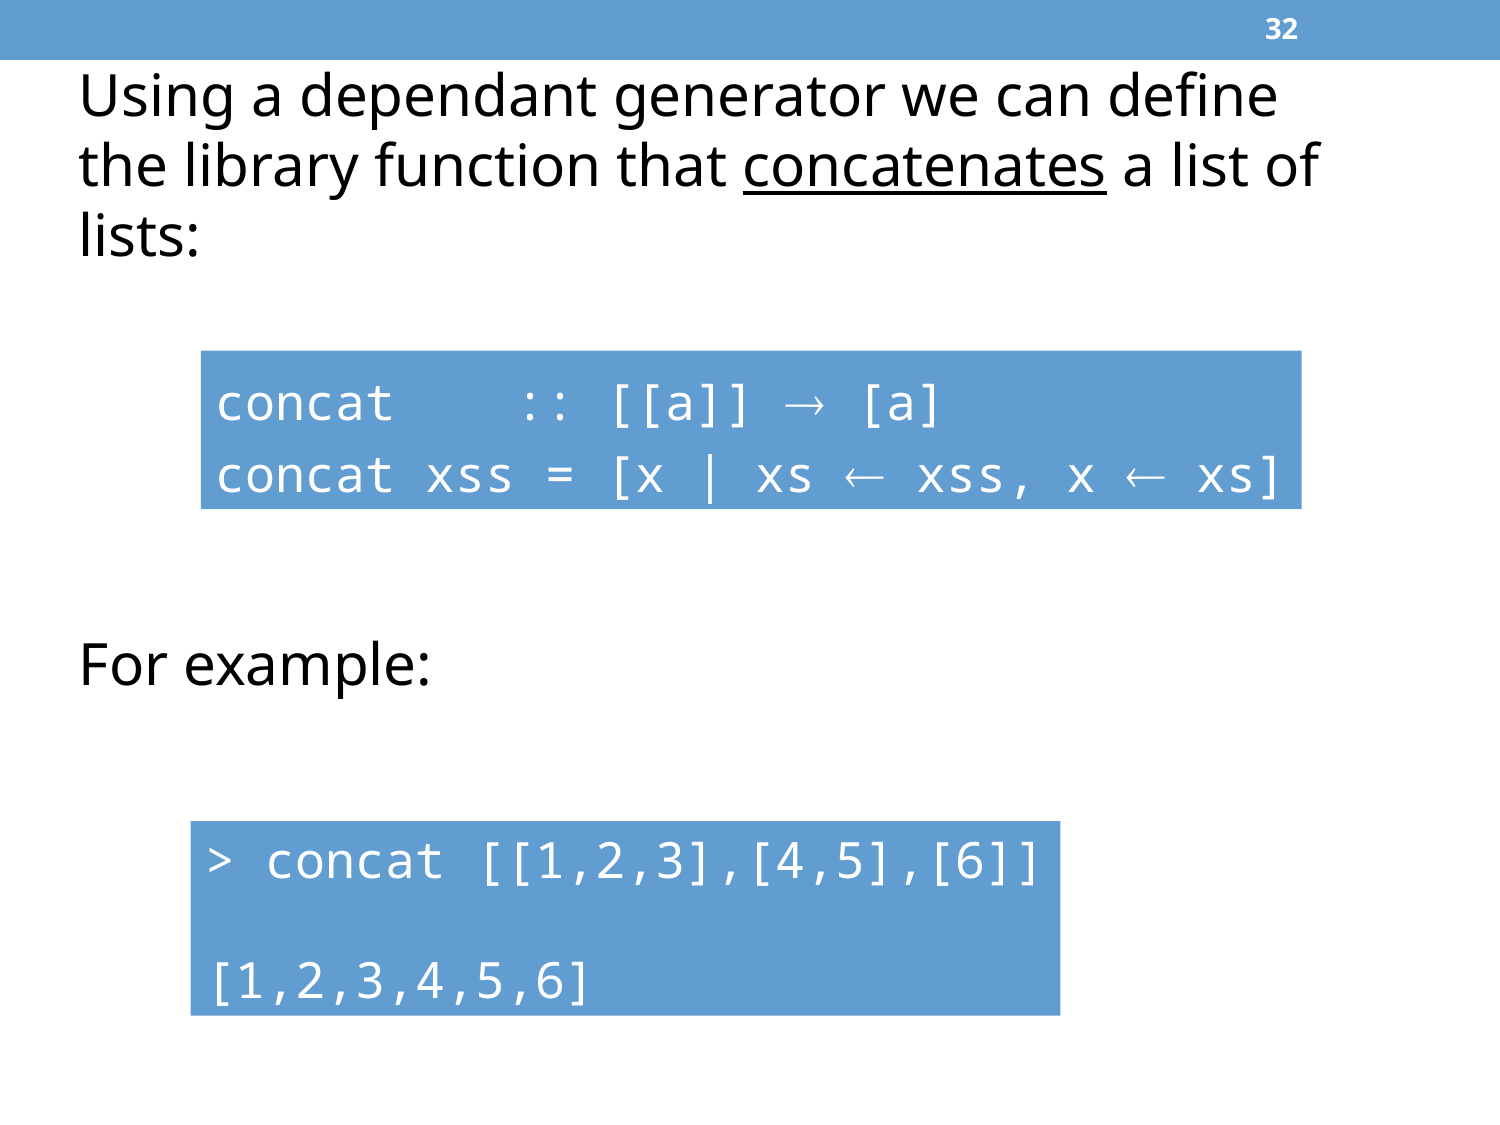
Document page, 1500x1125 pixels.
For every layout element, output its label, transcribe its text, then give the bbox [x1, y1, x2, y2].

slide_number 31 [1250, 3, 1425, 57]
text_box concat :: [[a]]  [a] concat xss = [x | xs  xss, x  xs] [200, 350, 1302, 510]
text_box For example: [64, 619, 455, 705]
text_box > concat [[1,2,3],[4,5],[6]] [1,2,3,4,5,6] [190, 821, 1061, 1016]
text_box Using a dependant generator we can define the library function that concatenates a list of lists: [64, 50, 1393, 275]
